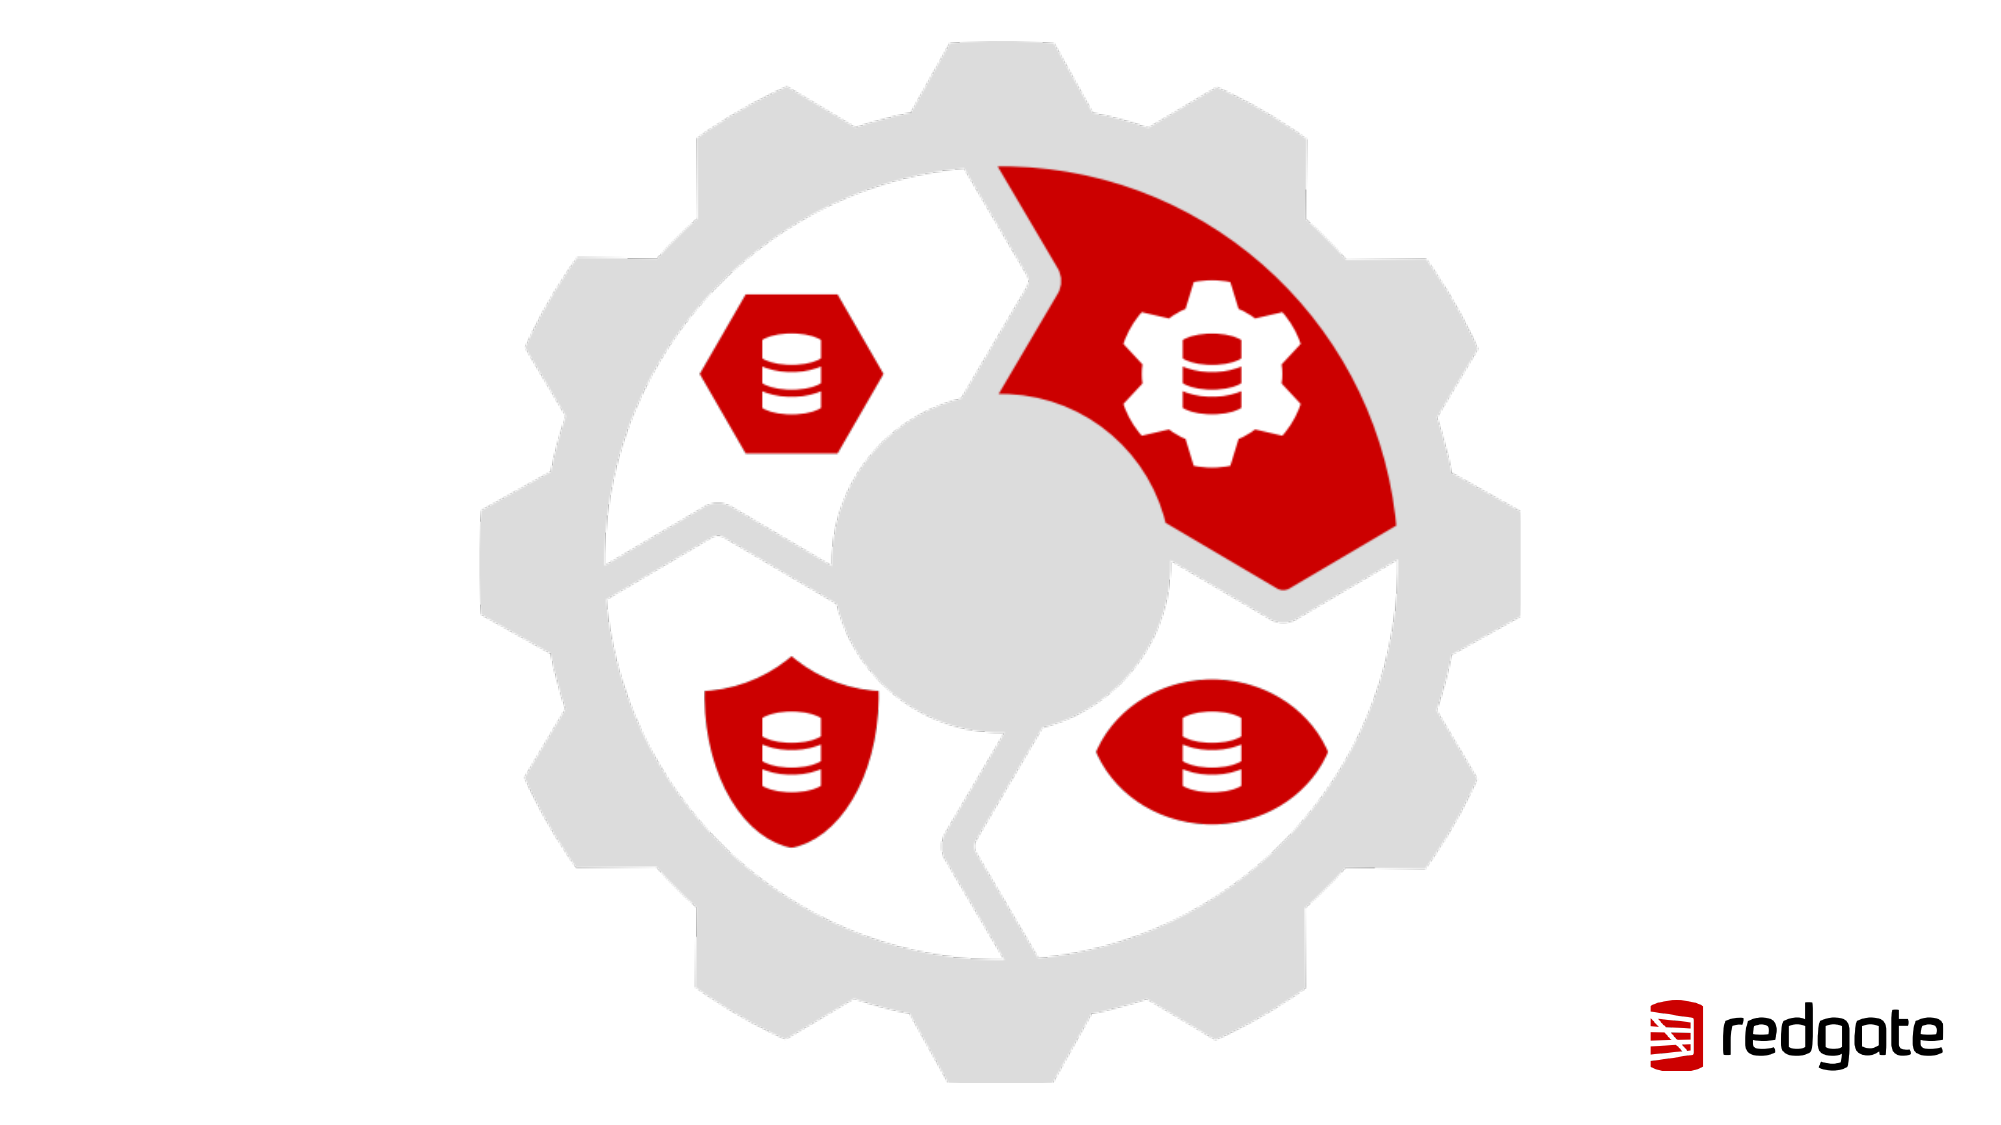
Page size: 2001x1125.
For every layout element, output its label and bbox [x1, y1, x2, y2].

picture [479, 41, 1521, 1083]
